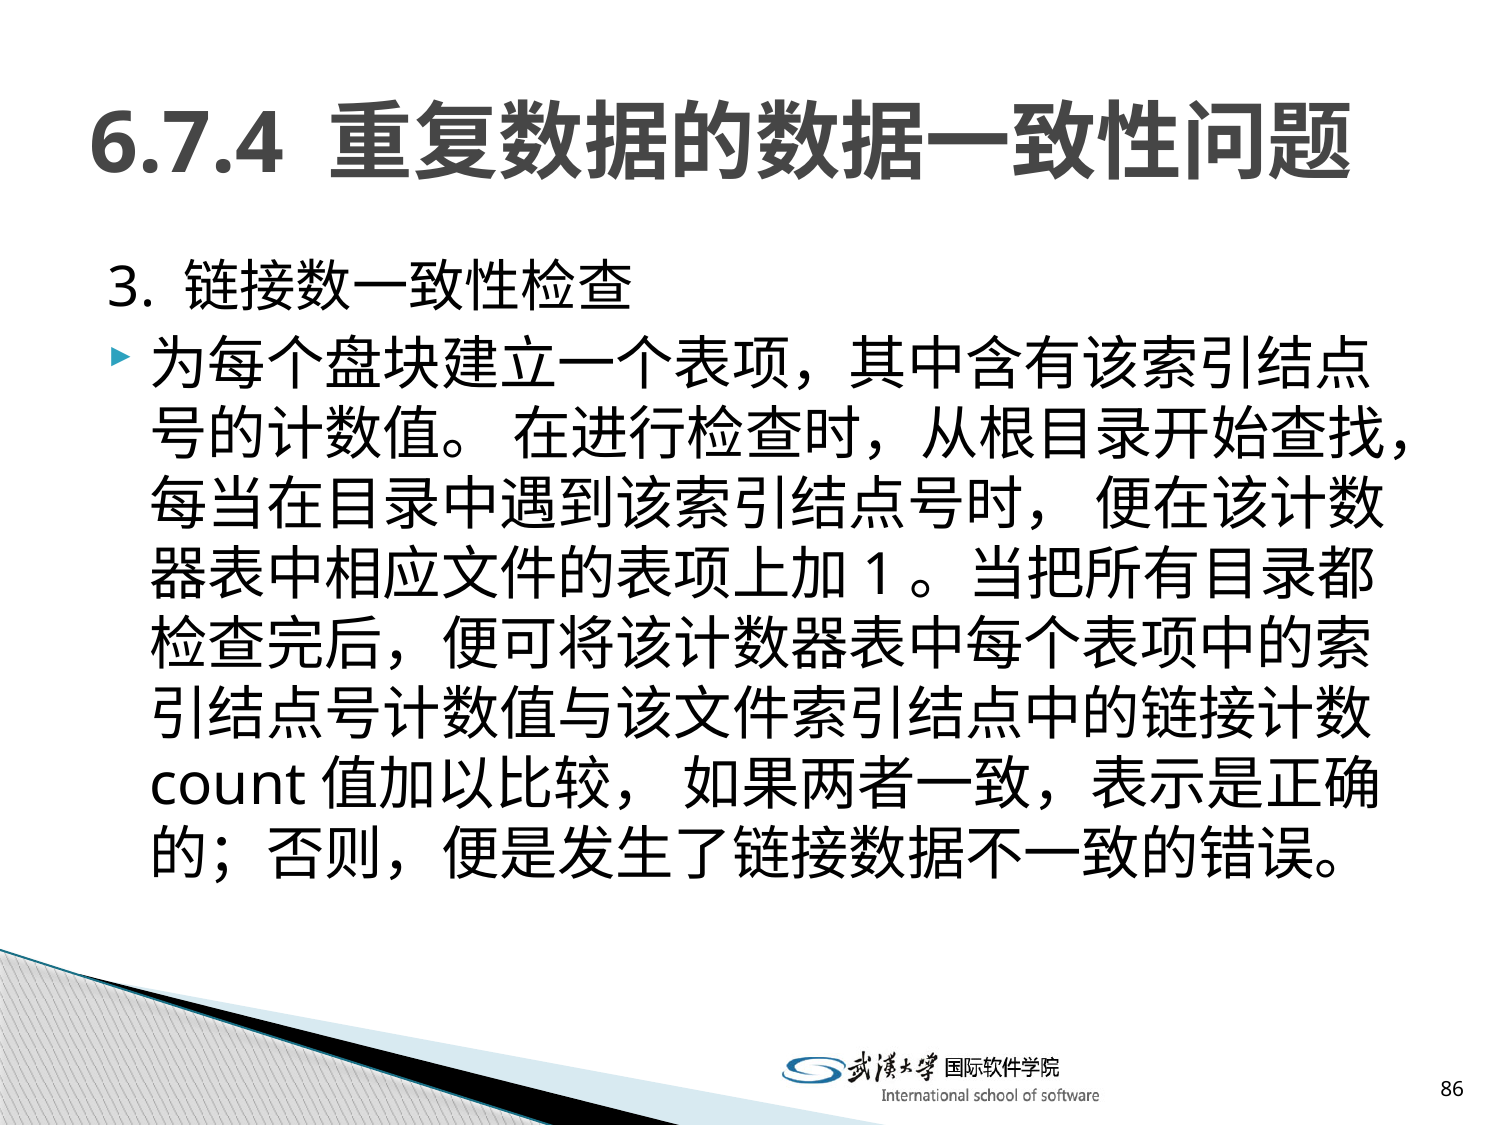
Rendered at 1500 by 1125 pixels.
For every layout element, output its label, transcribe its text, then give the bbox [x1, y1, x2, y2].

slide_number 86 [1418, 1051, 1479, 1112]
picture [773, 1046, 1117, 1103]
title 6.7.4 重复数据的数据一致性问题 [75, 45, 1425, 233]
list 3. 链接数一致性检查 为每个盘块建立一个表项，其中含有该索引结点号的计数值。 在进行检查时，从根目录开始查找，每当在目录中遇到该索引结点号时， 便在该计数器表中相应文件的表项上加1。当把所有目录都检查完后，便可将该计数器表中每个表项中的索引结点号计数值与该文件索引结点中的链接计数count值加以比较， 如果两者一致，表示是正确的；否则，便是发生了链接数据不一致的错误。 [74, 242, 1426, 986]
